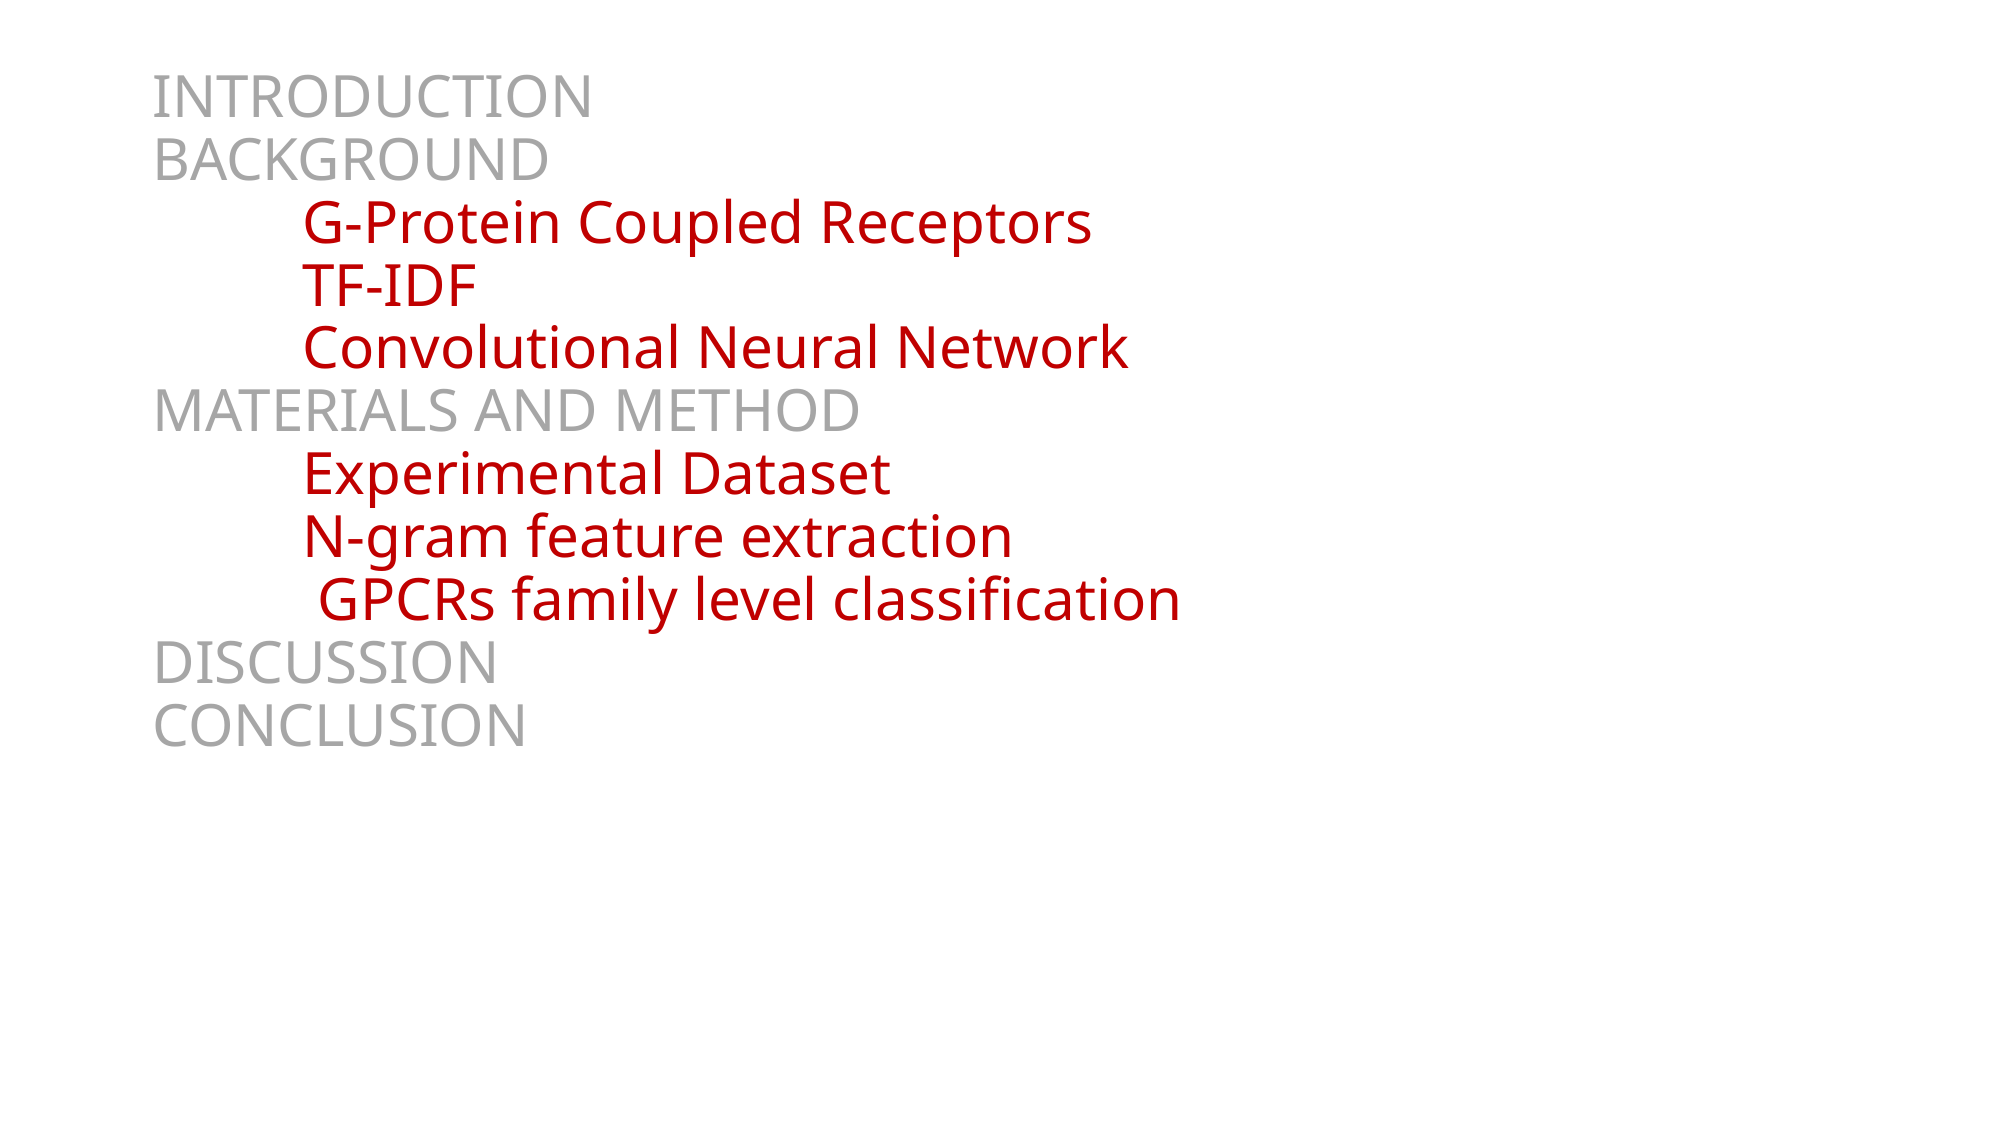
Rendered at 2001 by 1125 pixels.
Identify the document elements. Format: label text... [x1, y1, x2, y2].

title INTRODUCTION BACKGROUND G-Protein Coupled Receptors TF-IDF Convolutional Neural Network MATERIALS AND METHOD Experimental Dataset N-gram feature extraction GPCRs family level classification DISCUSSION CONCLUSION [137, 59, 1863, 983]
